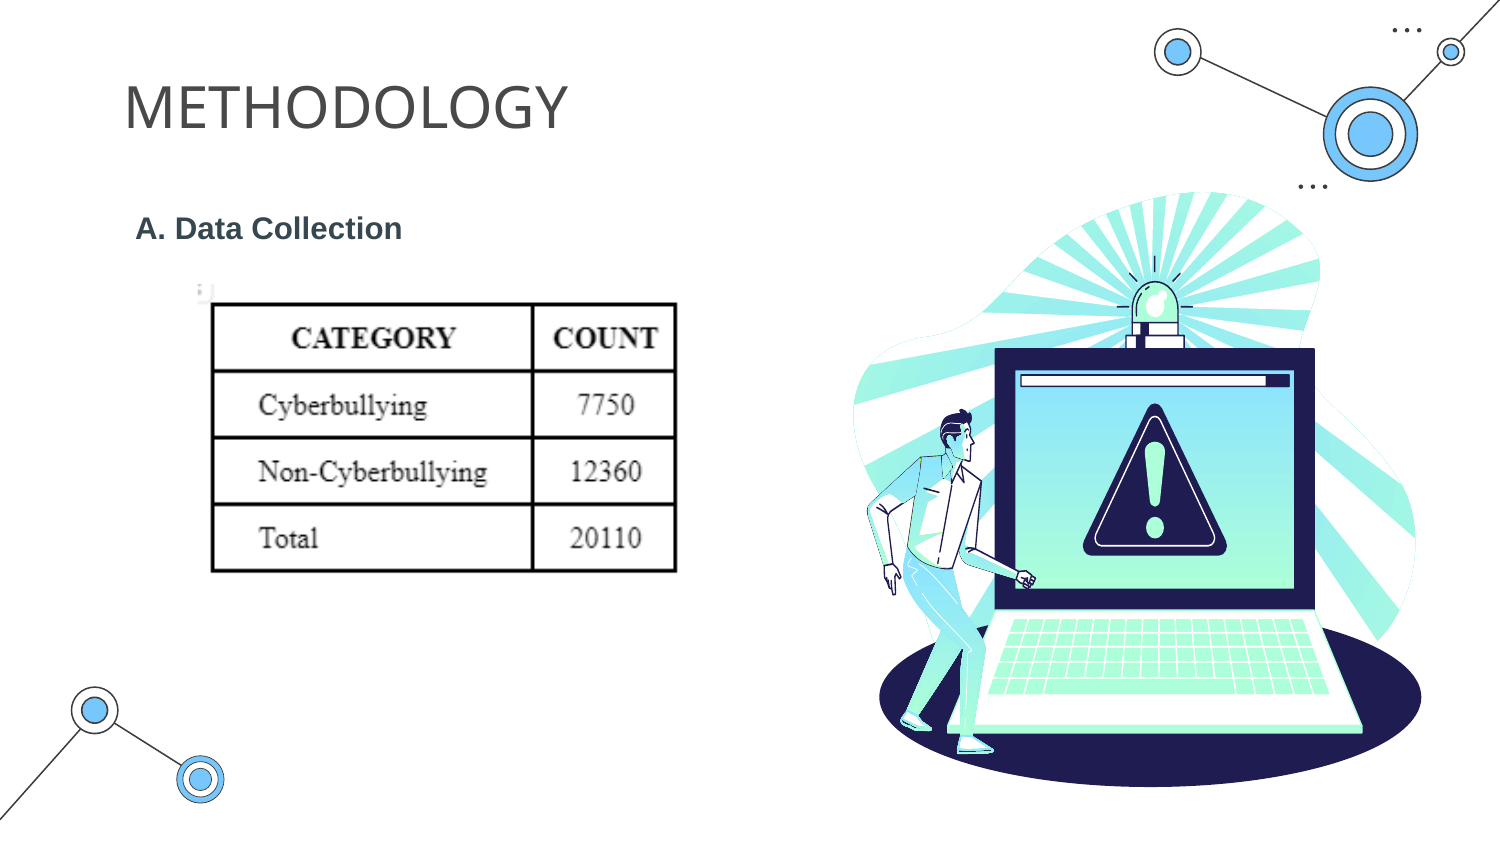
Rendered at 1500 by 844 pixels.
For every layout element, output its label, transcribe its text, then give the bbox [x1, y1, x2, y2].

picture [197, 284, 704, 590]
text_box A. Data Collection [120, 192, 613, 261]
title METHODOLOGY [108, 54, 590, 149]
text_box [832, 192, 1441, 788]
